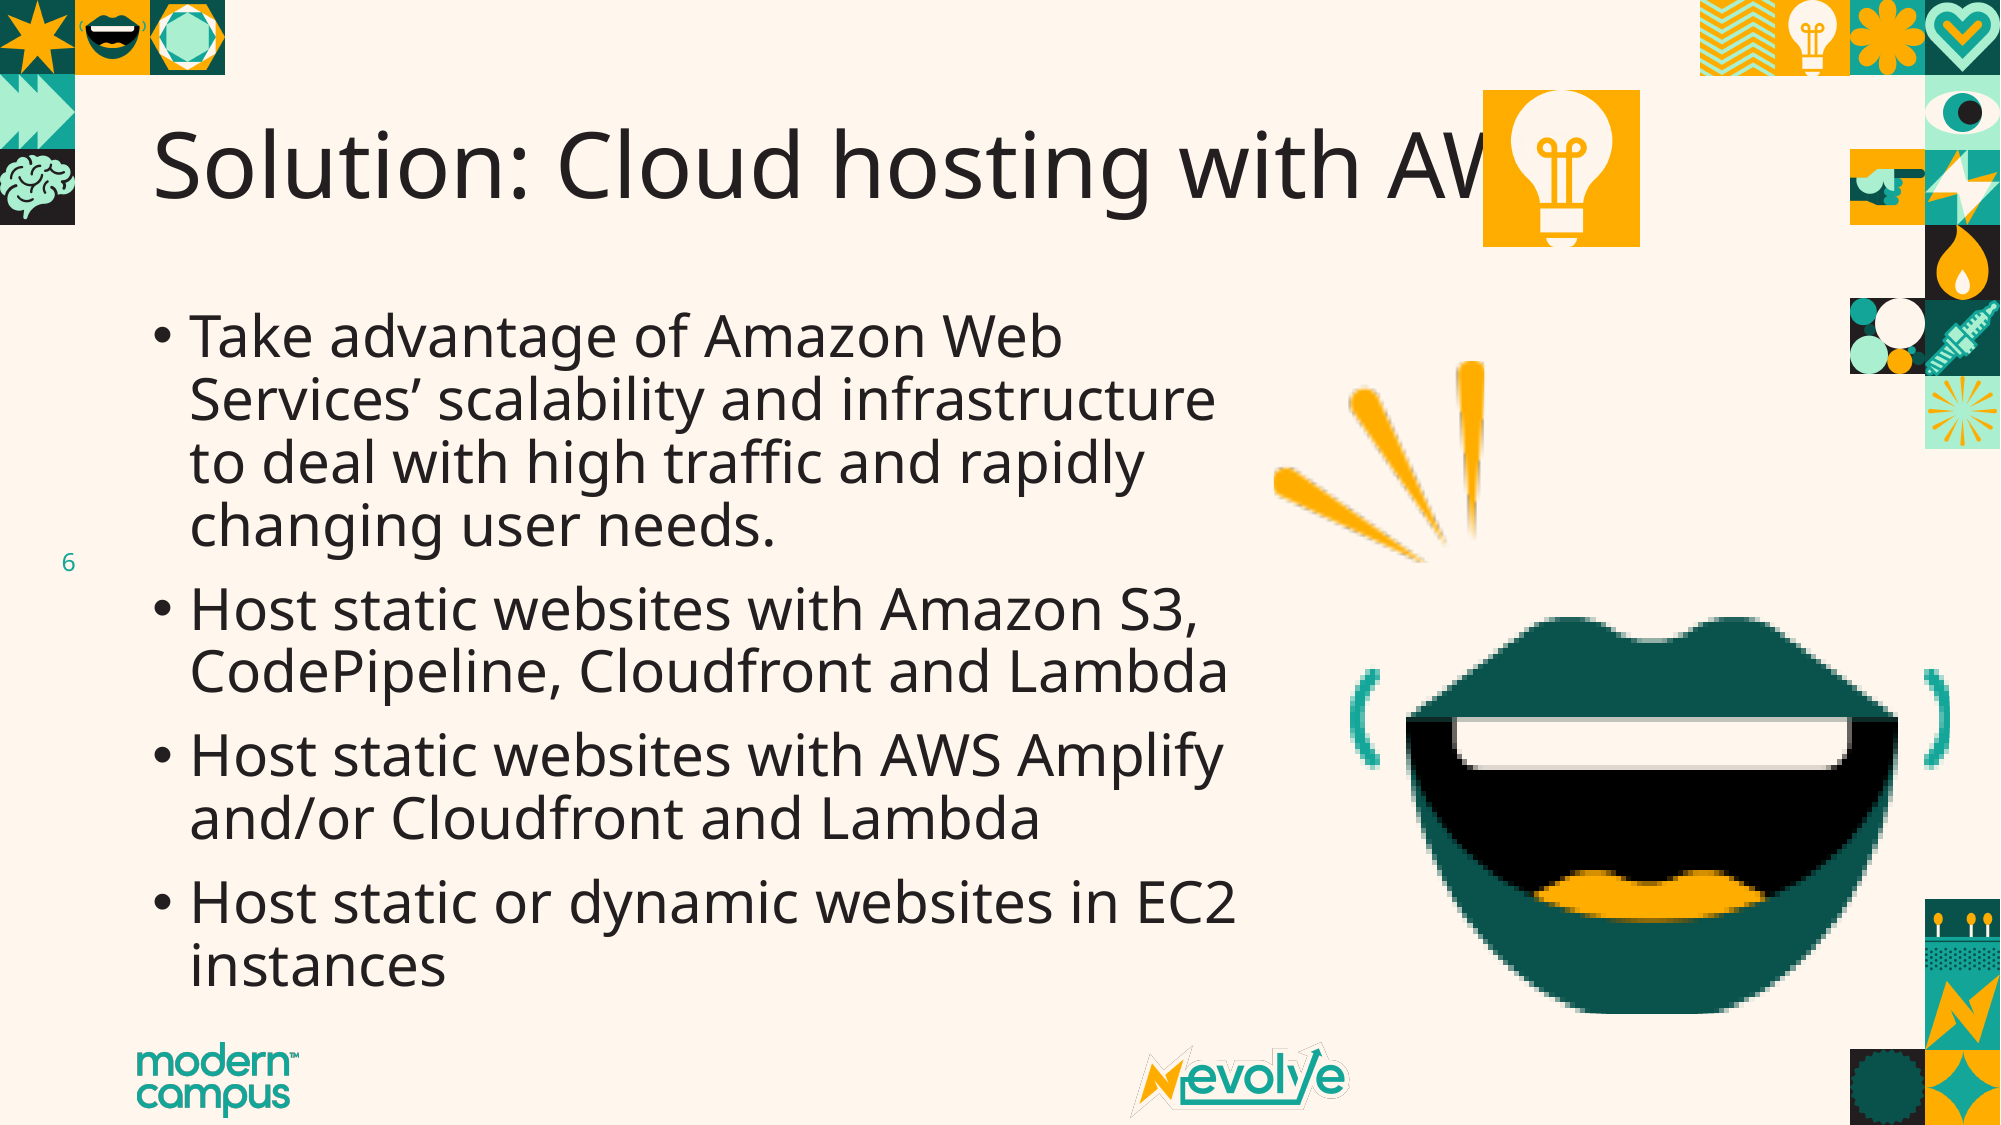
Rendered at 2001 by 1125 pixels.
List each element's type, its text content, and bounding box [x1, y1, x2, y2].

picture [1700, 0, 2000, 449]
picture [0, 0, 225, 225]
picture [1130, 1042, 1350, 1118]
title Solution: Cloud hosting with AWS [137, 59, 1863, 278]
picture [137, 1042, 299, 1118]
picture [1483, 90, 1640, 247]
list Take advantage of Amazon Web Services’ scalability and infrastructure to deal with high traffic and rapidly changing user needs. Host static websites with Amazon S3, CodePipeline, Cloudfront and Lambda Host static websites with AWS Amplify and/or Cloudfront and Lambda Host static or dynamic websites in EC2 instances [137, 299, 1263, 1014]
picture [1850, 899, 2000, 1125]
